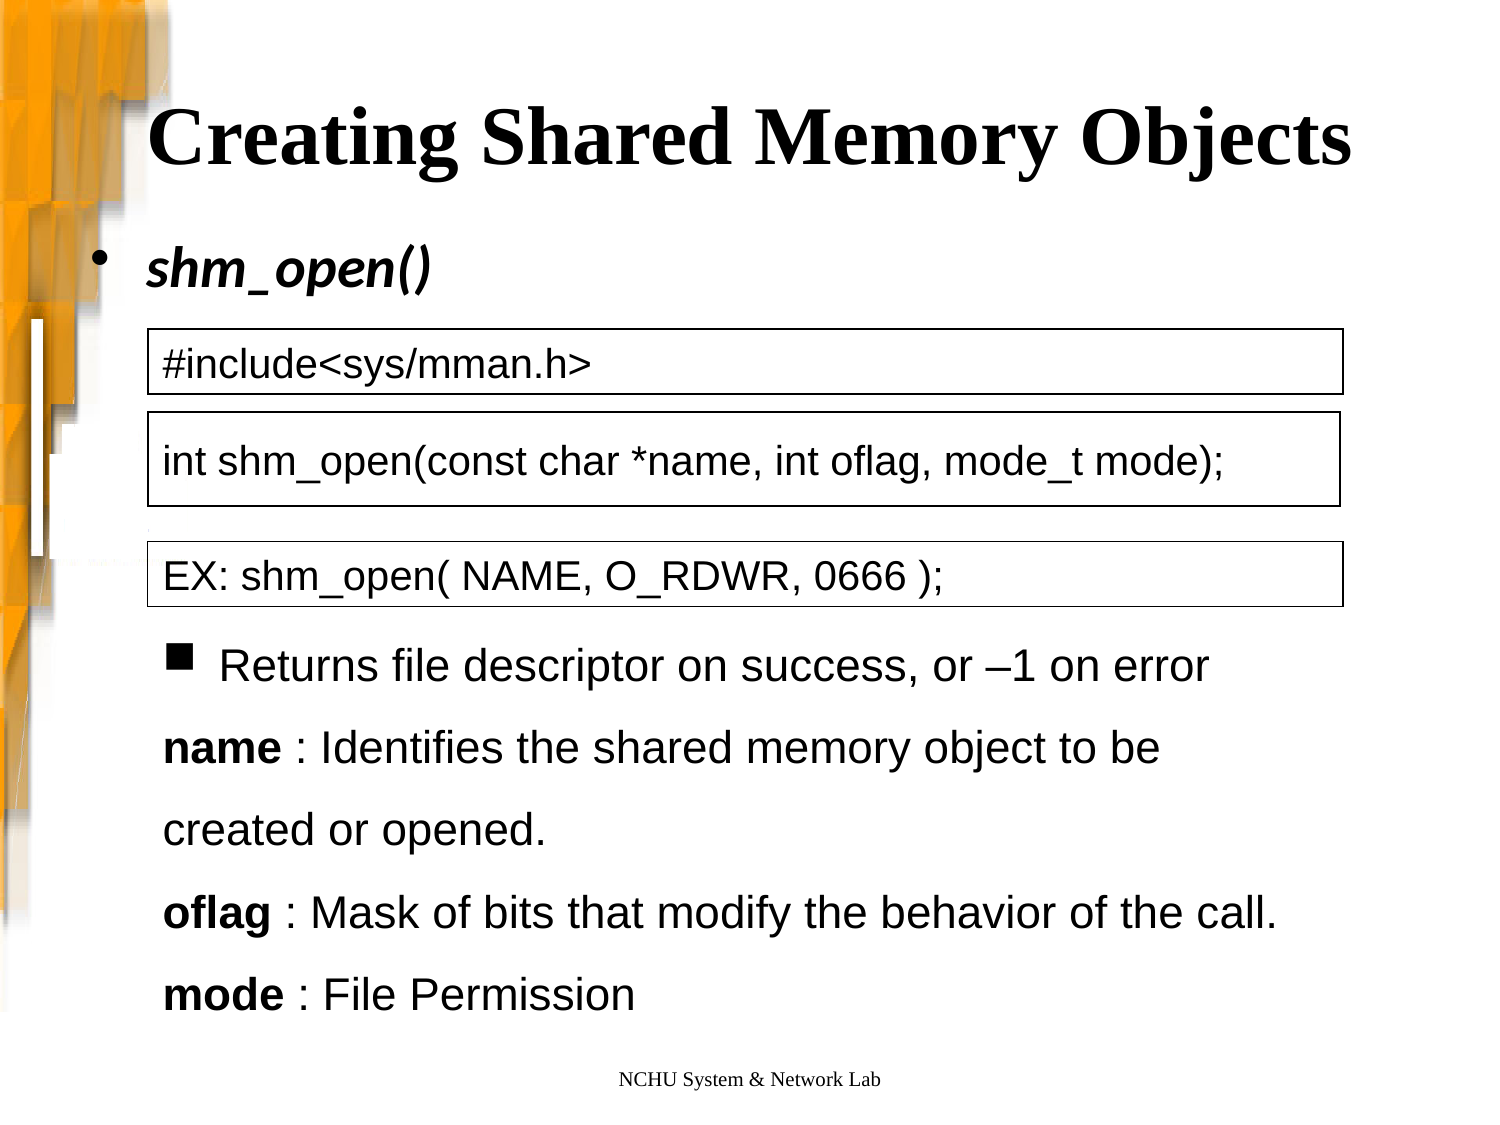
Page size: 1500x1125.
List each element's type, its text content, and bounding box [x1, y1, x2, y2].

text_box int shm_open(const char *name, int oflag, mode_t mode); [147, 411, 1340, 507]
text_box EX: shm_open( NAME, O_RDWR, 0666 ); [147, 541, 1343, 607]
footer NCHU System & Network Lab [430, 1083, 1069, 1094]
title Creating Shared Memory Objects [75, 37, 1425, 225]
list shm_open() [74, 221, 1426, 965]
text_box Returns file descriptor on success, or –1 on error name : Identifies the shared memory object to be created or opened. oflag : Mask of bits that modify the behavior of the call. mode : File Permission [147, 600, 1341, 1083]
picture [0, 0, 195, 1012]
text_box #include<sys/mman.h> [147, 329, 1343, 394]
